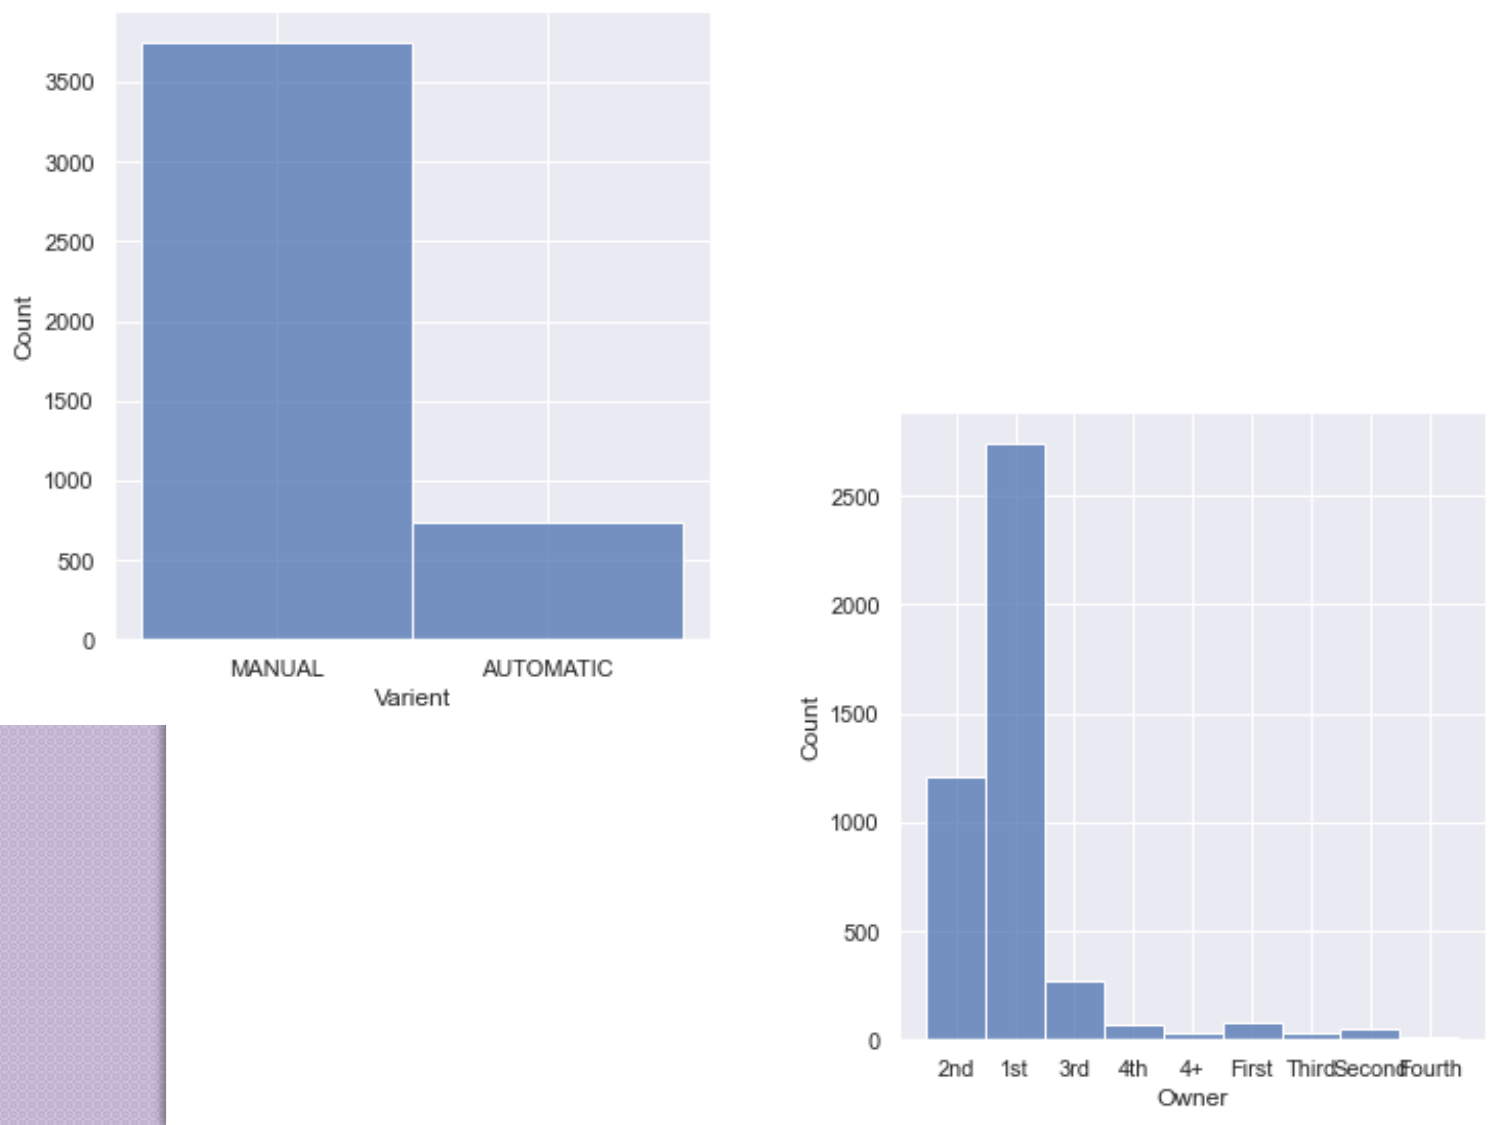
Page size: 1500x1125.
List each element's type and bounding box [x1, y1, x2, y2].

picture [787, 399, 1500, 1125]
list [0, 0, 726, 726]
